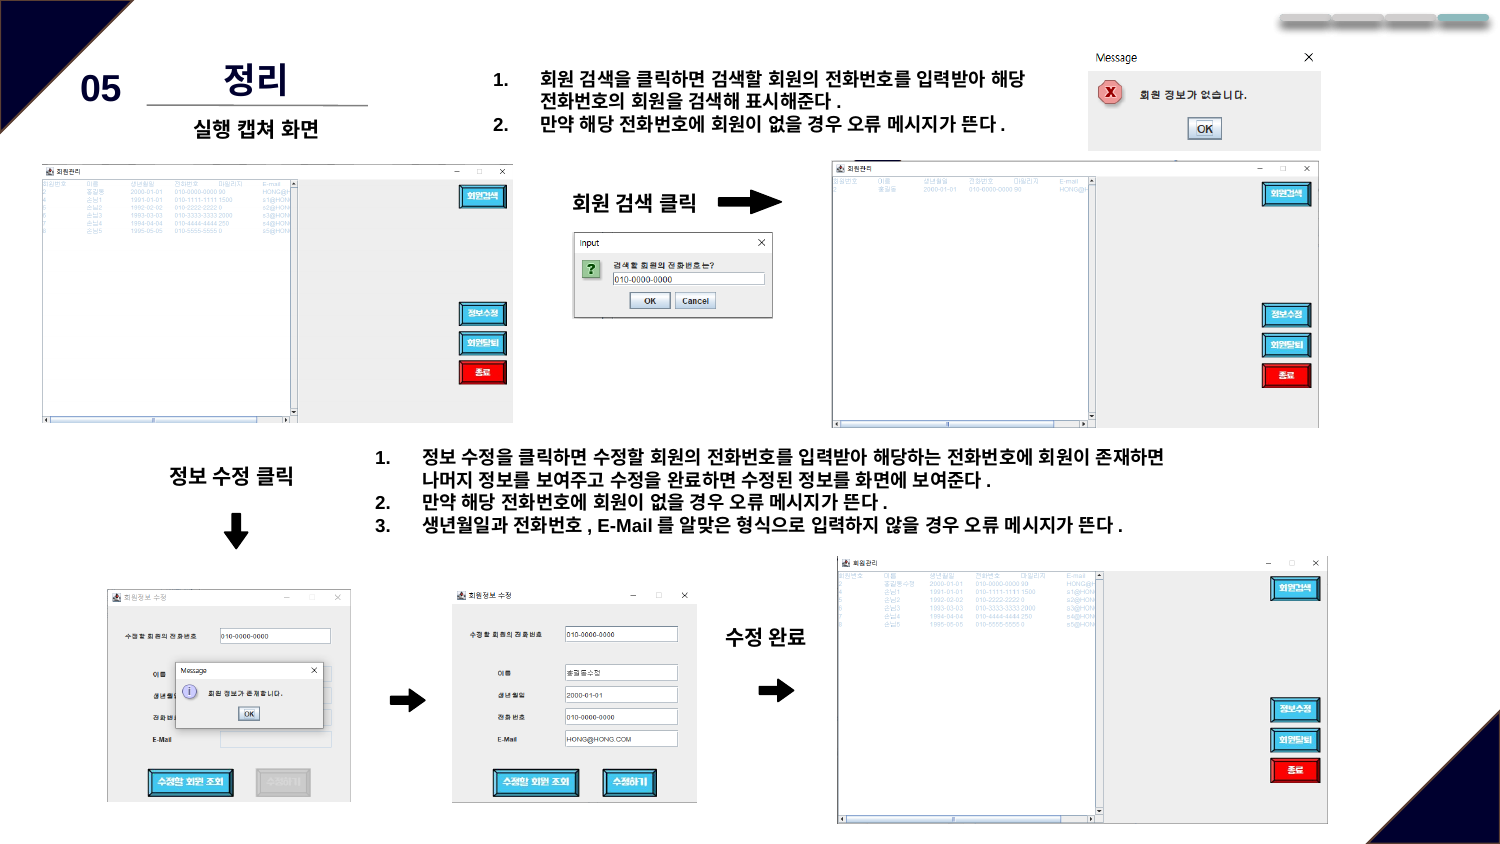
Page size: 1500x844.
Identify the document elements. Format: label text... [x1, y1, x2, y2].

text_box 정보 수정 클릭 [154, 448, 332, 506]
text_box 수정 완료 [710, 609, 832, 667]
text_box [759, 679, 794, 702]
picture [571, 232, 773, 319]
picture [106, 588, 351, 803]
text_box 회원 검색을 클릭하면 검색할 회원의 전화번호를 입력받아 해당 전화번호의 회원을 검색해 표시해준다. 만약 해당 전화번호에 회원이 없을 경우 오류 메시지가 뜬다. [449, 52, 1078, 159]
picture [1087, 44, 1321, 152]
text_box [224, 513, 248, 549]
text_box 정보 수정을 클릭하면 수정할 회원의 전화번호를 입력받아 해당하는 전화번호에 회원이 존재하면 나머지 정보를 보여주고 수정을 완료하면 수정된 정보를 화면에 보여준다. 만약 해당 전화번호에 회원이 없을 경우 오류 메시지가 뜬다. 생년월일과 전화번호, E-Mail를 알맞은 형식으로 입력하지 않을 경우 오류 메시지가 뜬다. [332, 430, 1236, 537]
text_box [718, 190, 782, 214]
text_box 회원 검색 클릭 [557, 173, 805, 231]
picture [452, 588, 697, 803]
picture [42, 164, 514, 423]
text_box 실행 캡쳐 화면 [154, 114, 360, 157]
text_box [390, 689, 425, 712]
picture [837, 556, 1328, 825]
text_box 정리 [35, 52, 449, 100]
text_box 05 [62, 58, 139, 116]
picture [831, 159, 1320, 428]
